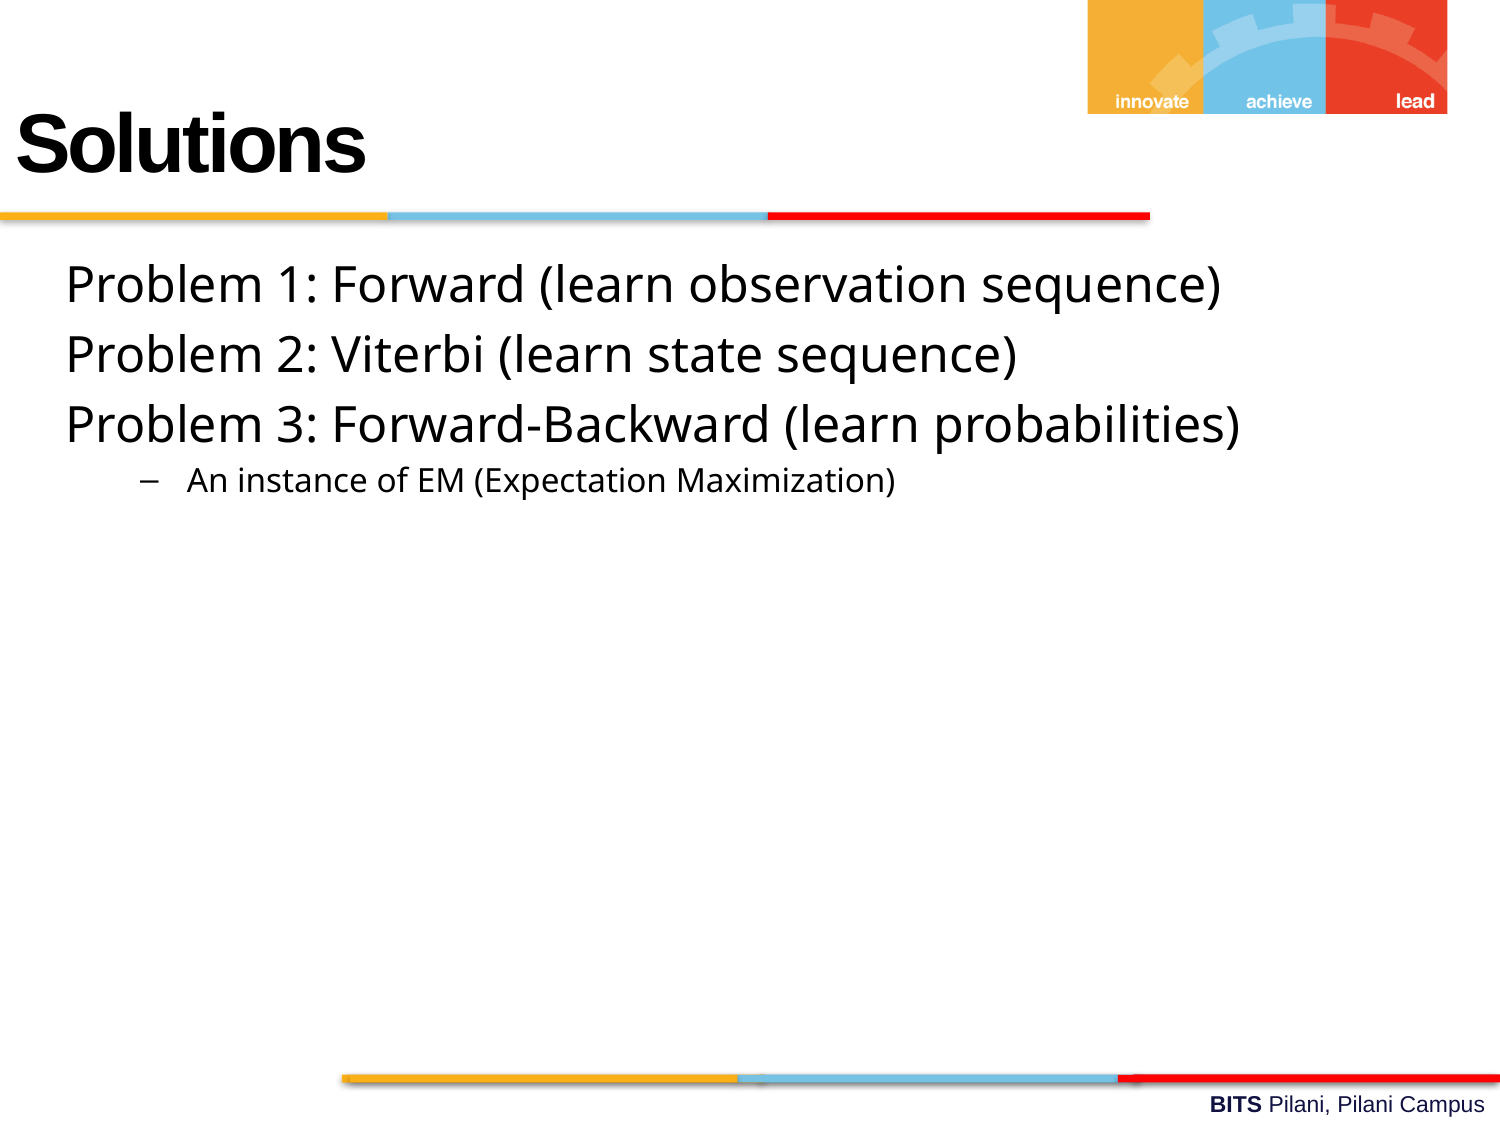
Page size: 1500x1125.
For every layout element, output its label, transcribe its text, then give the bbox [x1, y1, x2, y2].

picture [1087, 0, 1448, 114]
list Problem 1: Forward (learn observation sequence) Problem 2: Viterbi (learn state sequence) Problem 3: Forward-Backward (learn probabilities) An instance of EM (Expectation Maximization) [49, 244, 1401, 988]
title Solutions [0, 45, 1350, 233]
